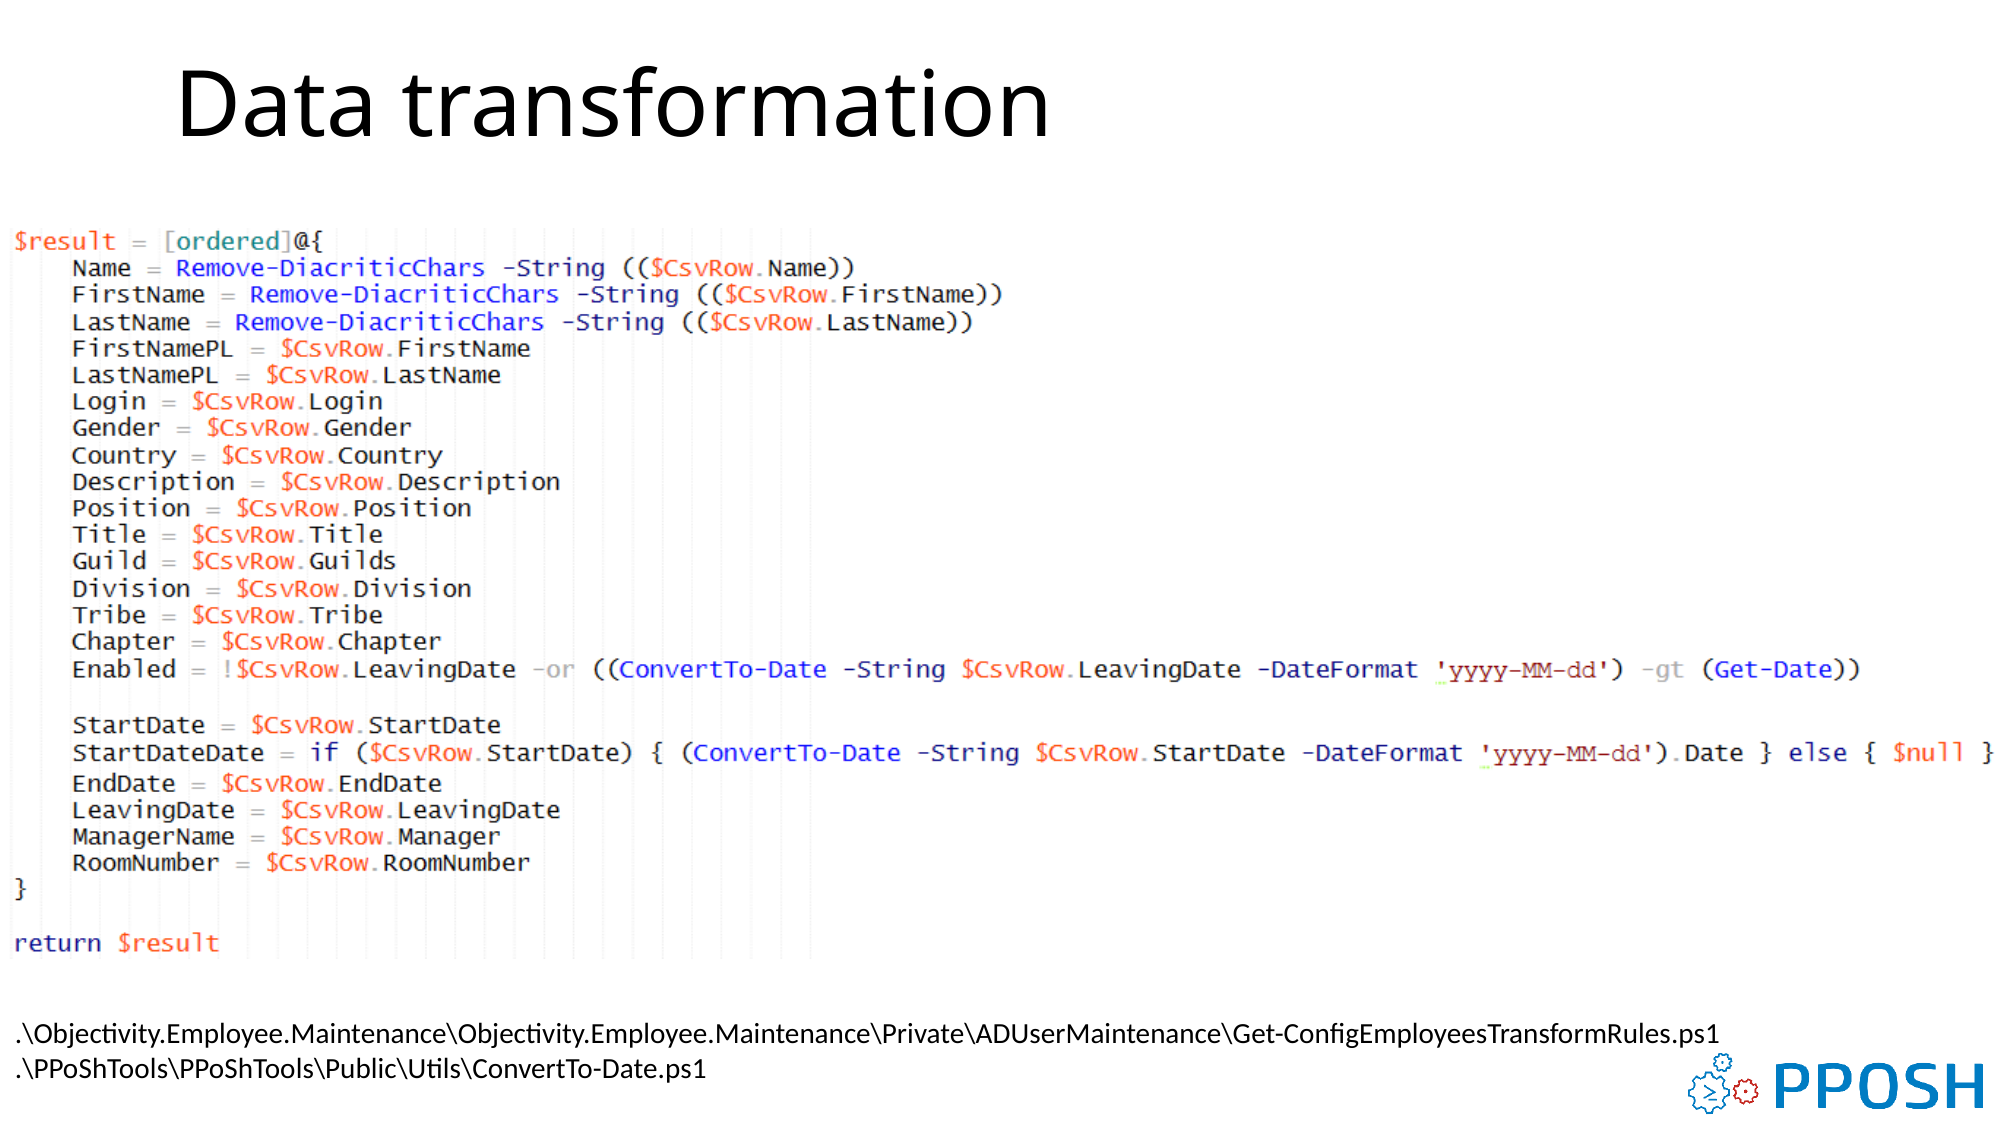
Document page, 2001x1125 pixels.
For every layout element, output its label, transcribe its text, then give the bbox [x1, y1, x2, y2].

picture [1685, 1049, 1990, 1121]
text_box .\Objectivity.Employee.Maintenance\Objectivity.Employee.Maintenance\Private\ADUserMaintenance\Get-ConfigEmployeesTransformRules.ps1 .\PPoShTools\PPoShTools\Public\Utils\ConvertTo-Date.ps1 [0, 1007, 1859, 1092]
title Data transformation [159, 35, 1838, 179]
picture [0, 228, 2000, 959]
